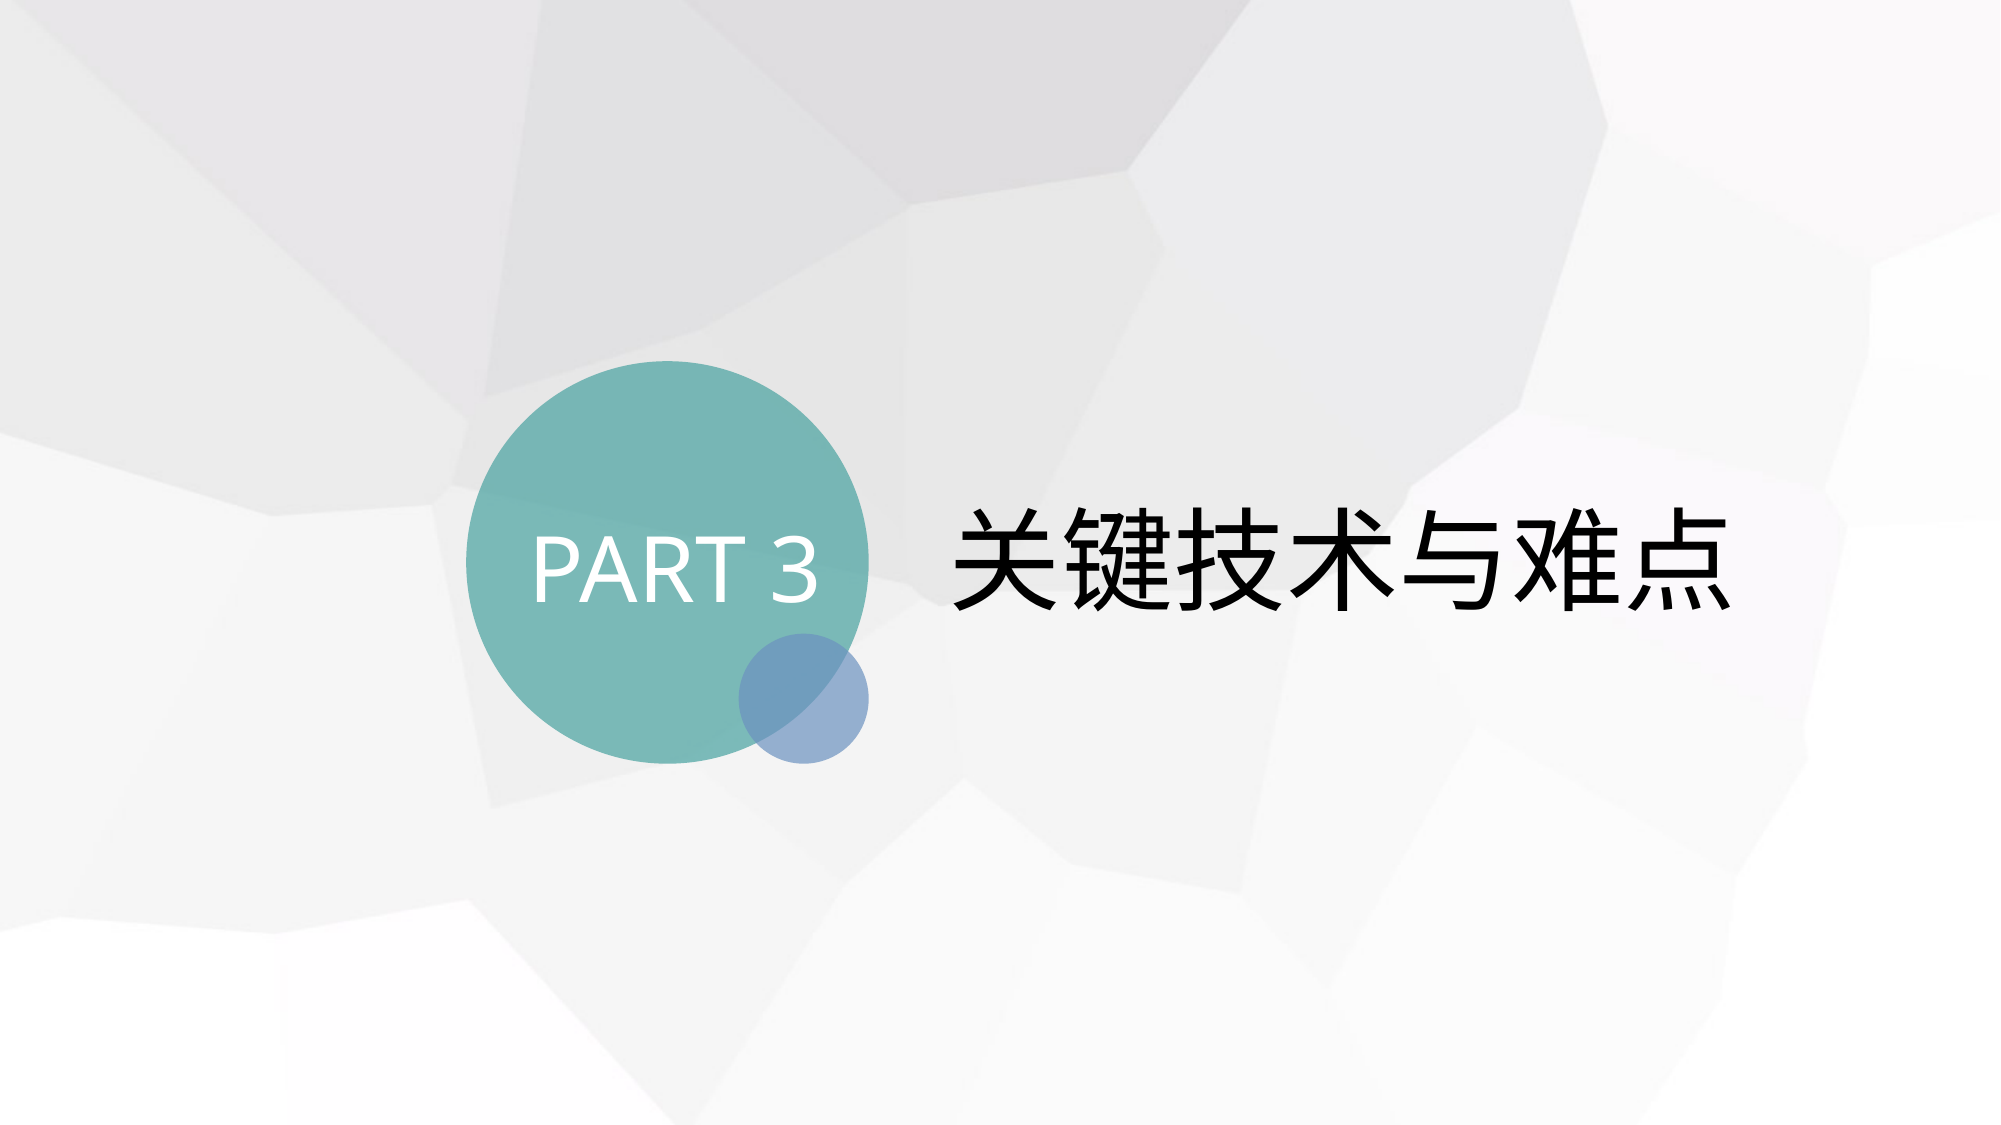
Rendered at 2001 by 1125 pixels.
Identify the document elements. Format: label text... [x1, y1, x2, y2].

text_box [737, 643, 870, 765]
text_box [841, 643, 854, 650]
text_box PART 3 [351, 503, 1000, 643]
text_box 关键技术与难点 [933, 482, 1751, 633]
text_box [474, 360, 861, 503]
text_box [481, 643, 766, 765]
picture [0, 0, 2001, 1125]
